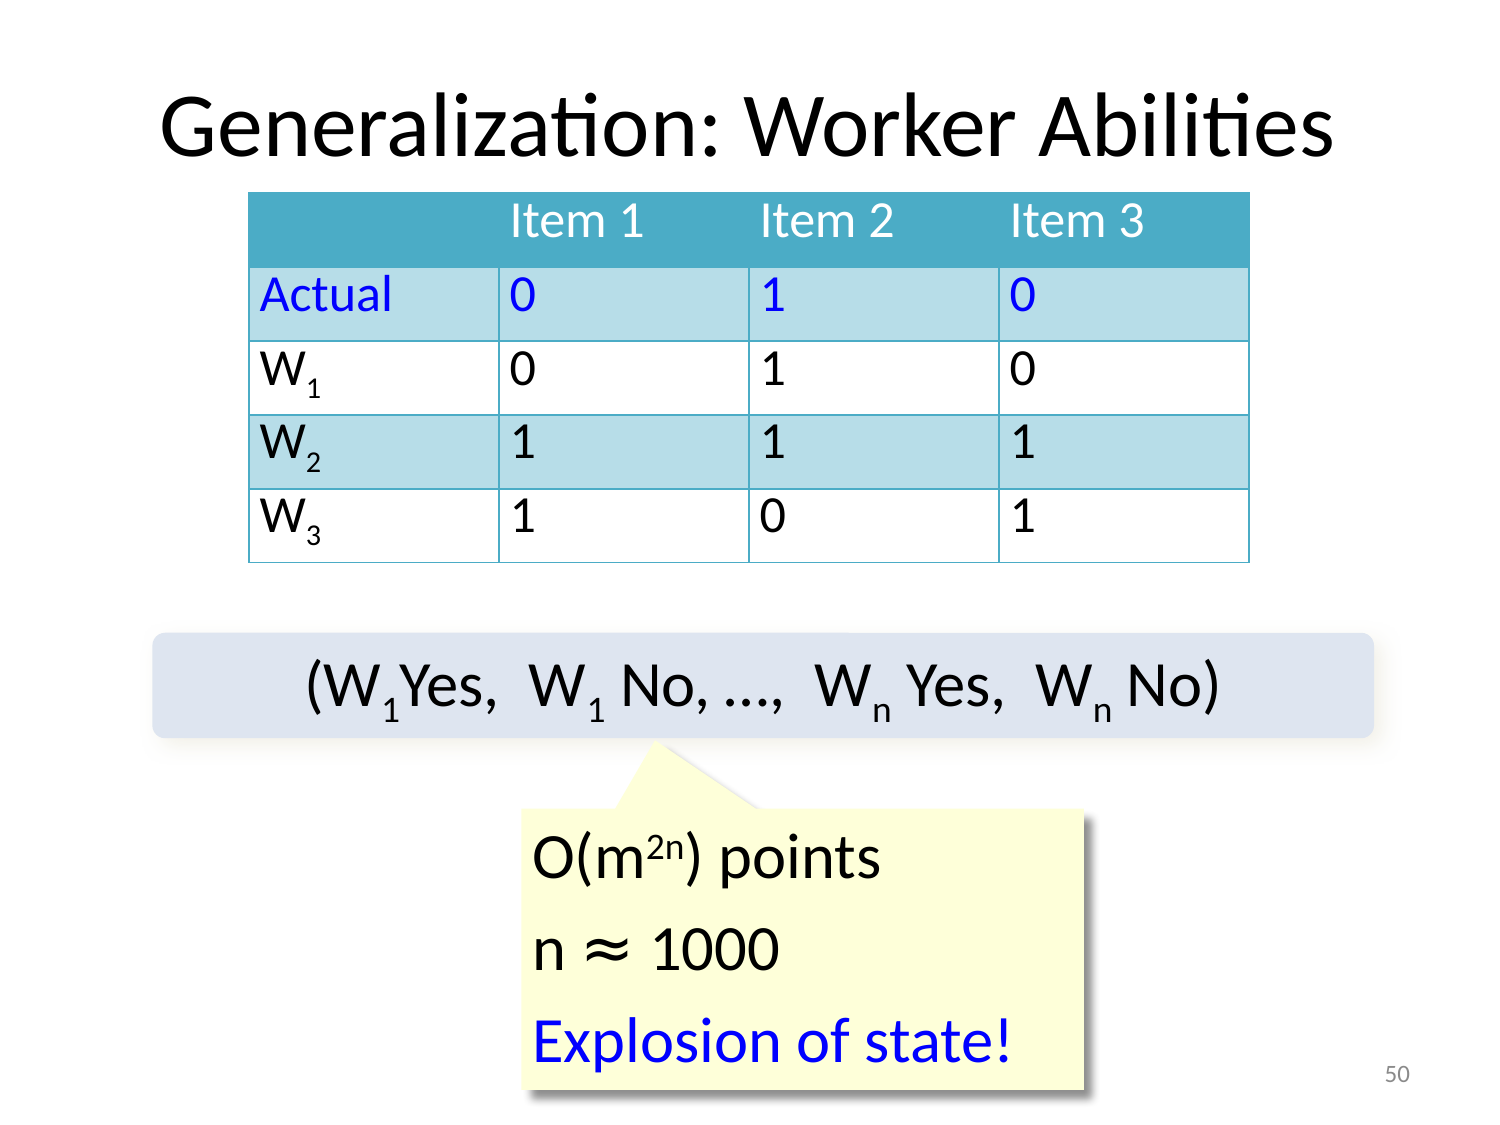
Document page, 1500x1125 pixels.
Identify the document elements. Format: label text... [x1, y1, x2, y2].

table_header Item 1 [500, 194, 748, 266]
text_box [149, 649, 646, 758]
table_cell 0 [500, 342, 748, 414]
table_cell W1 [250, 342, 498, 414]
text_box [169, 629, 1395, 758]
table_cell W3 [250, 490, 498, 562]
table_cell 1 [500, 490, 748, 562]
table_cell 0 [1000, 268, 1248, 340]
table_header [250, 194, 498, 266]
table_cell 1 [1000, 416, 1248, 488]
table_cell 0 [500, 268, 748, 340]
table_header Item 3 [1000, 194, 1248, 266]
text_box (W1Yes, W1 No, …, Wn Yes, Wn No) [152, 632, 1375, 739]
table_cell 1 [750, 342, 998, 414]
table_header Item 2 [750, 194, 998, 266]
list [29, 228, 1448, 1099]
title Generalization: Worker Abilities [73, 26, 1424, 214]
table_cell W2 [250, 416, 498, 488]
table_cell 1 [1000, 490, 1248, 562]
table_cell Actual [250, 268, 498, 340]
table_cell 1 [750, 268, 998, 340]
table_cell 0 [1000, 342, 1248, 414]
slide_number 50 [1098, 1042, 1425, 1103]
table_cell 1 [500, 416, 748, 488]
table_cell 0 [750, 490, 998, 562]
table_cell 1 [750, 416, 998, 488]
text_box O(m2n) points n ≈ 1000 Explosion of state! [521, 740, 1084, 1090]
